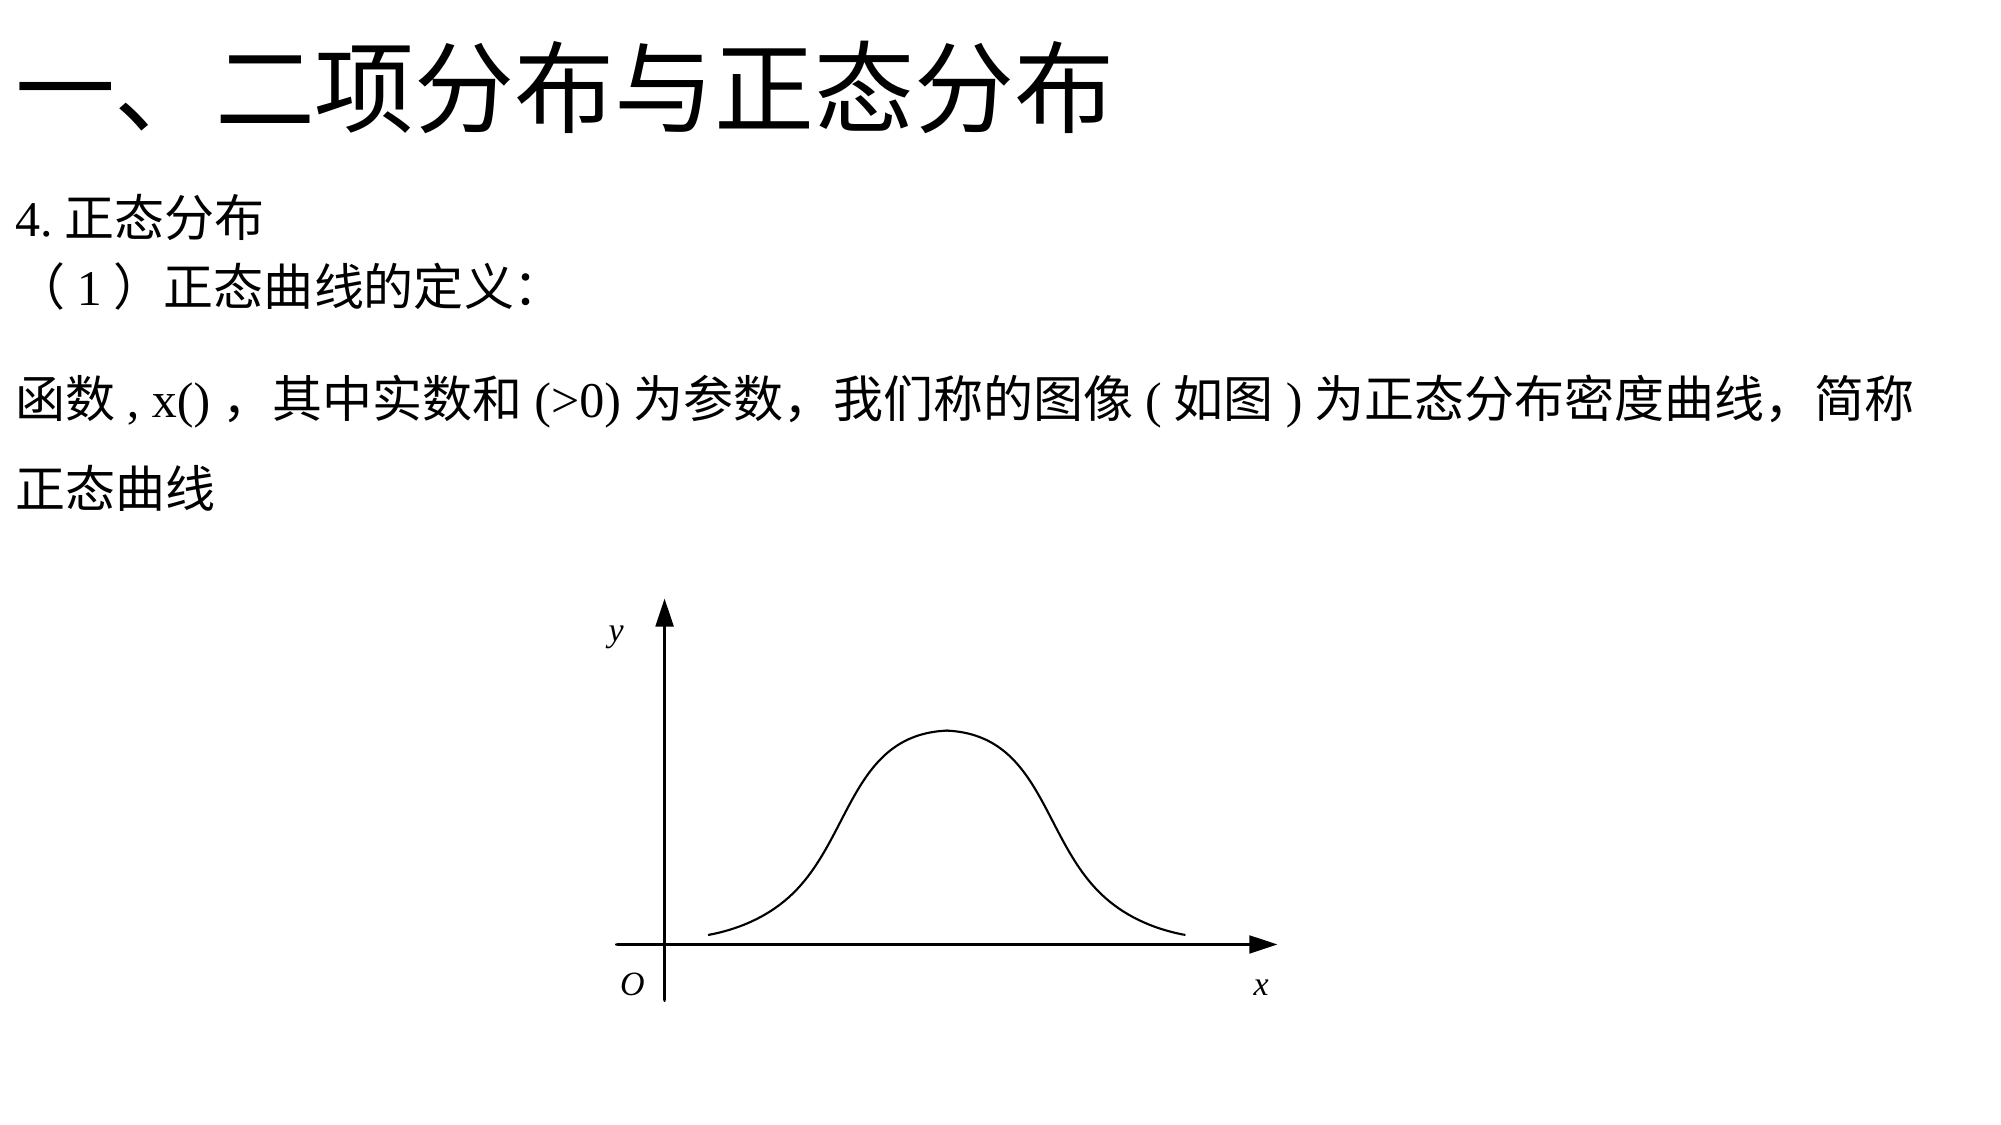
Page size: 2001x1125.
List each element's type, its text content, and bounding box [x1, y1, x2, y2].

picture [588, 595, 1286, 1019]
subtitle 4.正态分布 [0, 185, 1684, 256]
text_box 一、二项分布与正态分布 [0, 31, 1812, 155]
